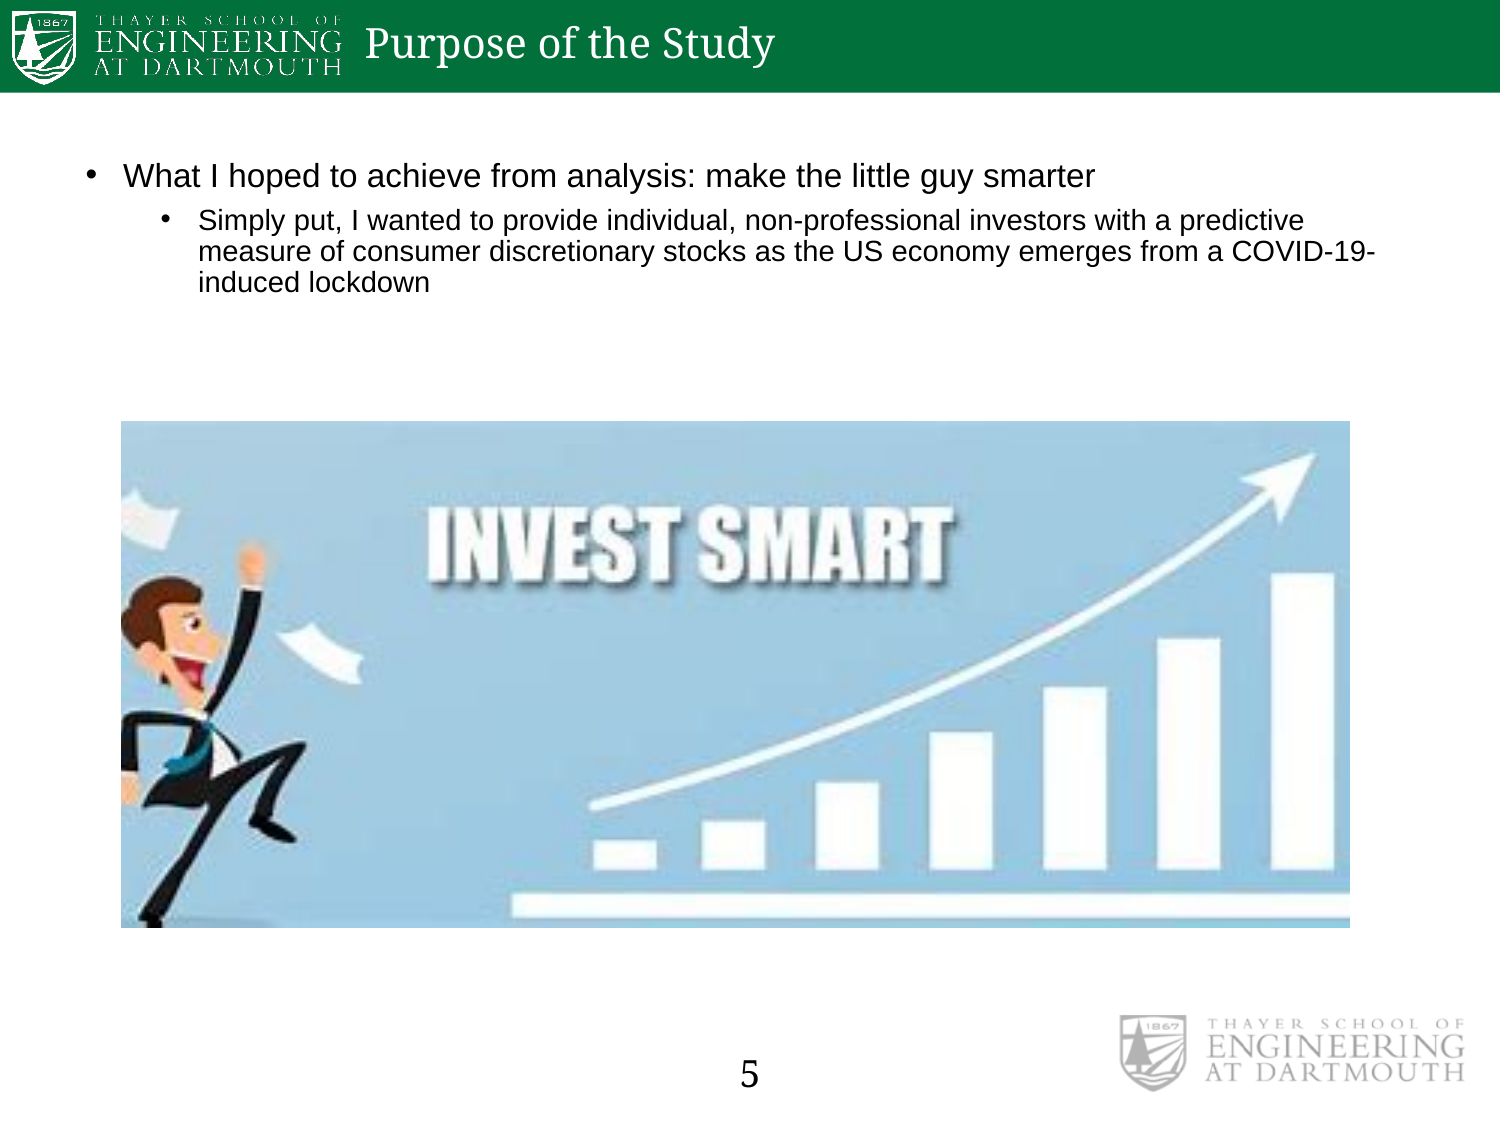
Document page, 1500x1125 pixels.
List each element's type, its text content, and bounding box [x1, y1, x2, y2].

picture [121, 421, 1350, 928]
picture [12, 11, 342, 85]
slide_number 5 [581, 1042, 919, 1103]
picture [1111, 992, 1467, 1093]
title Purpose of the Study [349, 1, 1500, 90]
list What I hoped to achieve from analysis: make the little guy smarter Simply put, I wanted to provide individual, non-professional investors with a predictive measure of consumer discretionary stocks as the US economy emerges from a COVID-19-induced lockdown [70, 151, 1430, 338]
